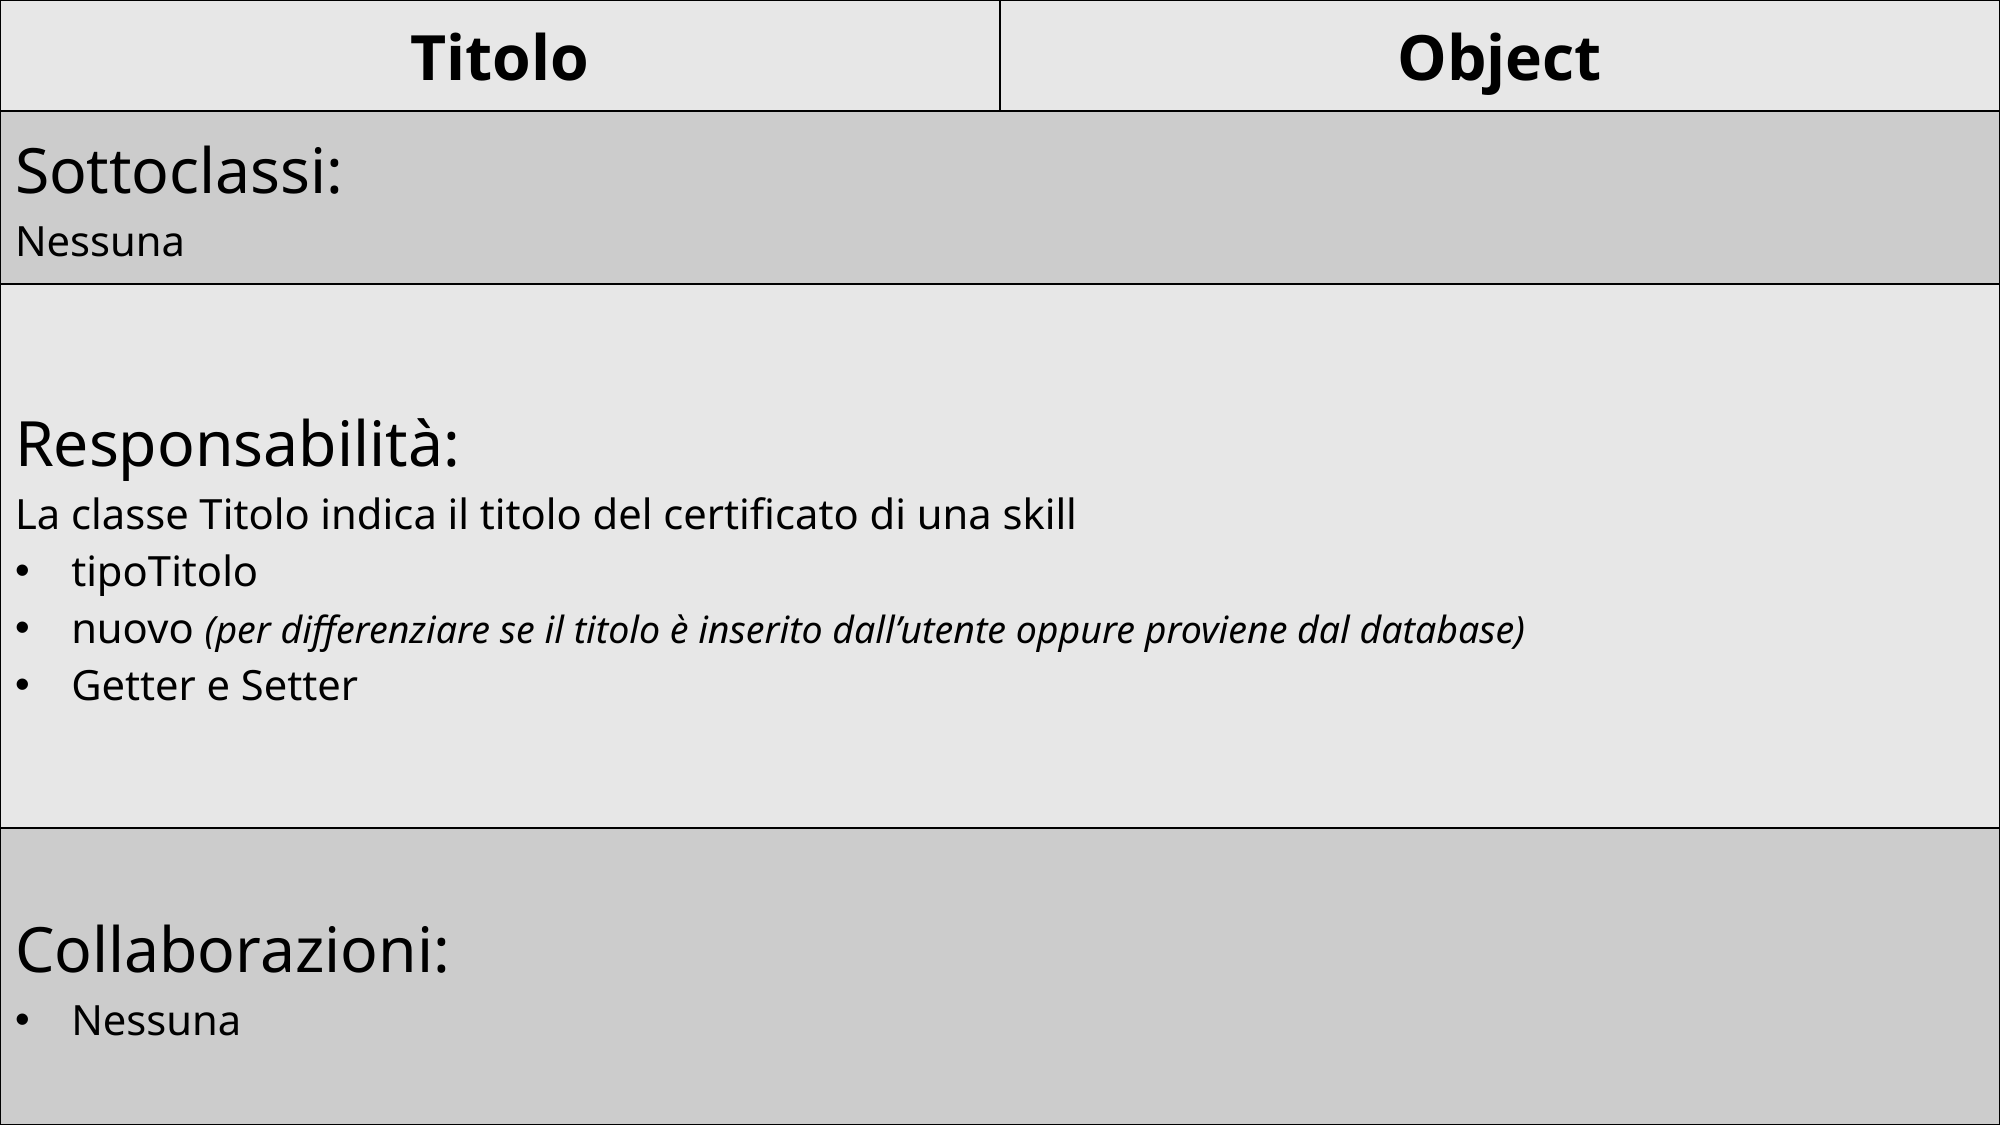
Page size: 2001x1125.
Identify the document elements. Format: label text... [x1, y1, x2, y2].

table_cell Collaborazioni: Nessuna [1, 829, 1999, 1124]
table_cell Responsabilità: La classe Titolo indica il titolo del certificato di una skill tipoTitolo nuovo (per differenziare se il titolo è inserito dall’utente oppure proviene dal database) Getter e Setter [1, 285, 1999, 827]
table_header Titolo [1, 1, 999, 110]
table_header Object [1001, 1, 1999, 110]
table_cell Sottoclassi: Nessuna [1, 112, 1999, 283]
